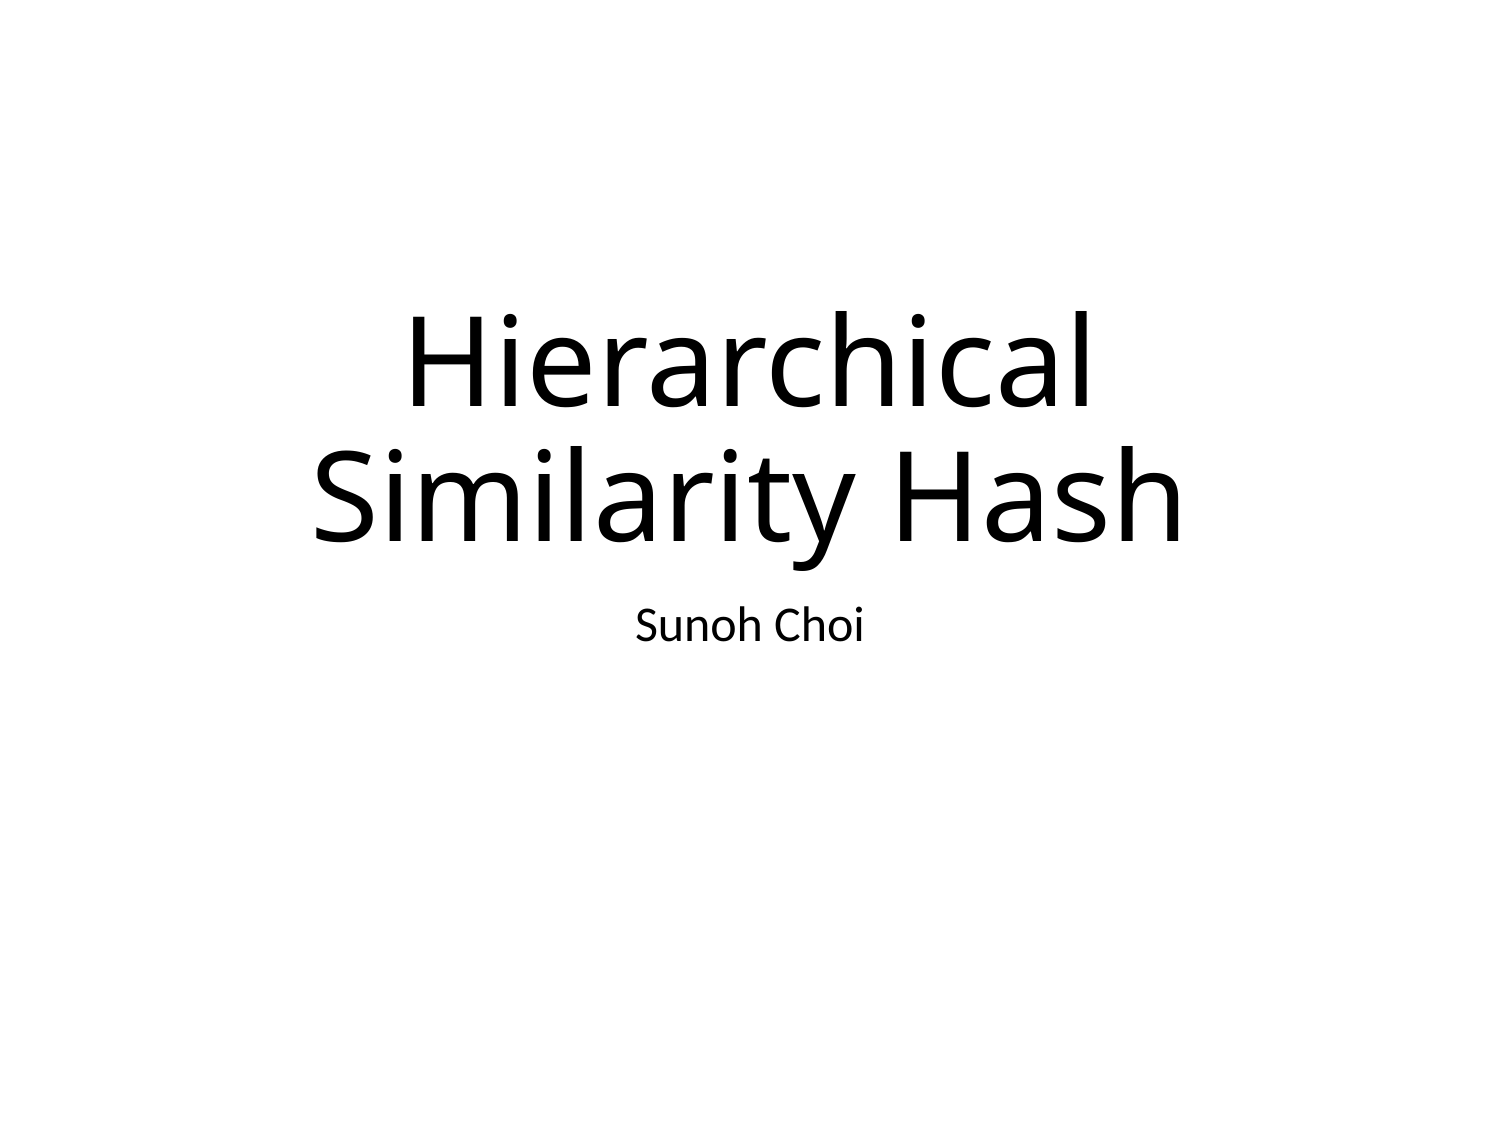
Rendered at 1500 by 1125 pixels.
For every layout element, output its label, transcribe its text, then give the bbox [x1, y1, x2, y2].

title Hierarchical Similarity Hash [112, 184, 1388, 576]
subtitle Sunoh Choi [187, 590, 1313, 863]
